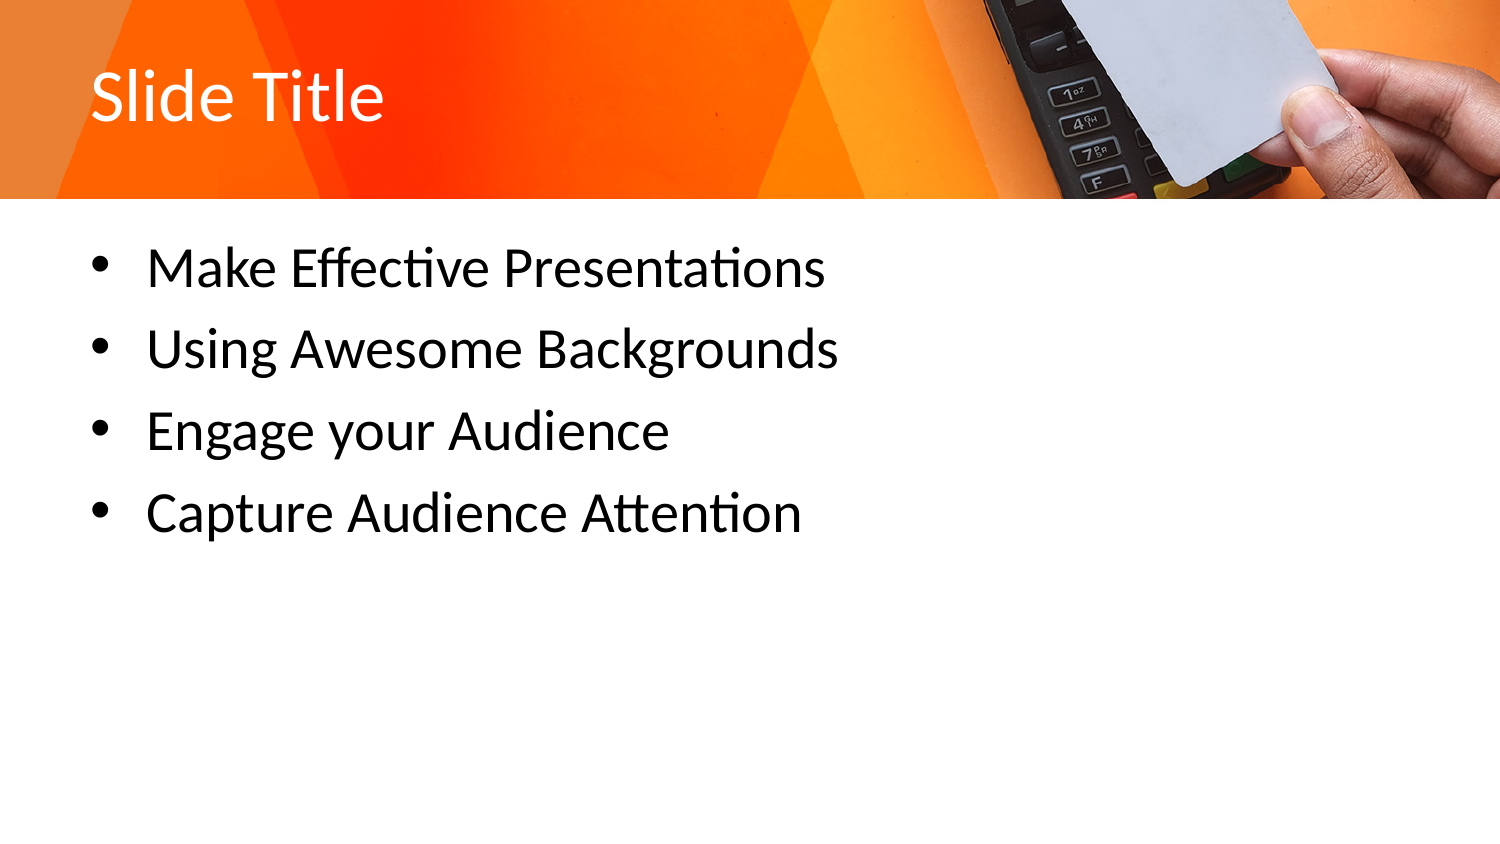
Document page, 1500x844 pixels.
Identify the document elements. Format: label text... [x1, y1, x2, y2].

picture [0, 0, 1500, 844]
list Make Effective Presentations Using Awesome Backgrounds Engage your Audience Capture Audience Attention [75, 221, 1435, 782]
title Slide Title [75, 16, 1435, 168]
